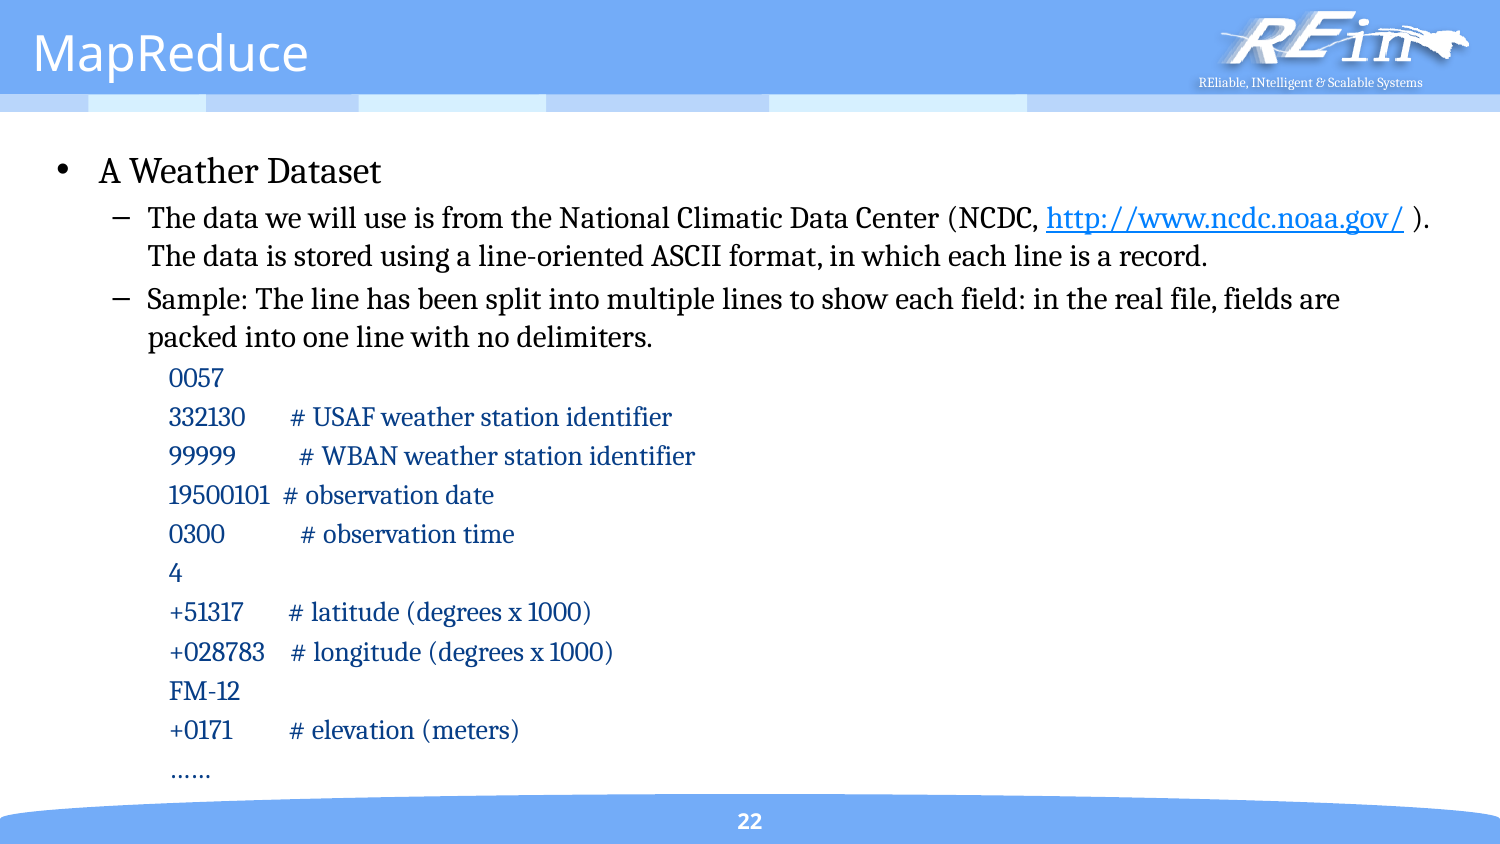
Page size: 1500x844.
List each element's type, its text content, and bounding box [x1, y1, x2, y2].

slide_number 22 [667, 802, 833, 842]
list A Weather Dataset The data we will use is from the National Climatic Data Center (NCDC, http://www.ncdc.noaa.gov/ ). The data is stored using a line-oriented ASCII format, in which each line is a record. Sample: The line has been split into multiple lines to show each field: in the real file, fields are packed into one line with no delimiters. 0057 332130 # USAF weather station identifier 99999 # WBAN weather station identifier 19500101 # observation date 0300 # observation time 4 +51317 # latitude (degrees x 1000) +028783 # longitude (degrees x 1000) FM-12 +0171 # elevation (meters) …… [41, 138, 1447, 842]
title MapReduce [17, 17, 1136, 86]
